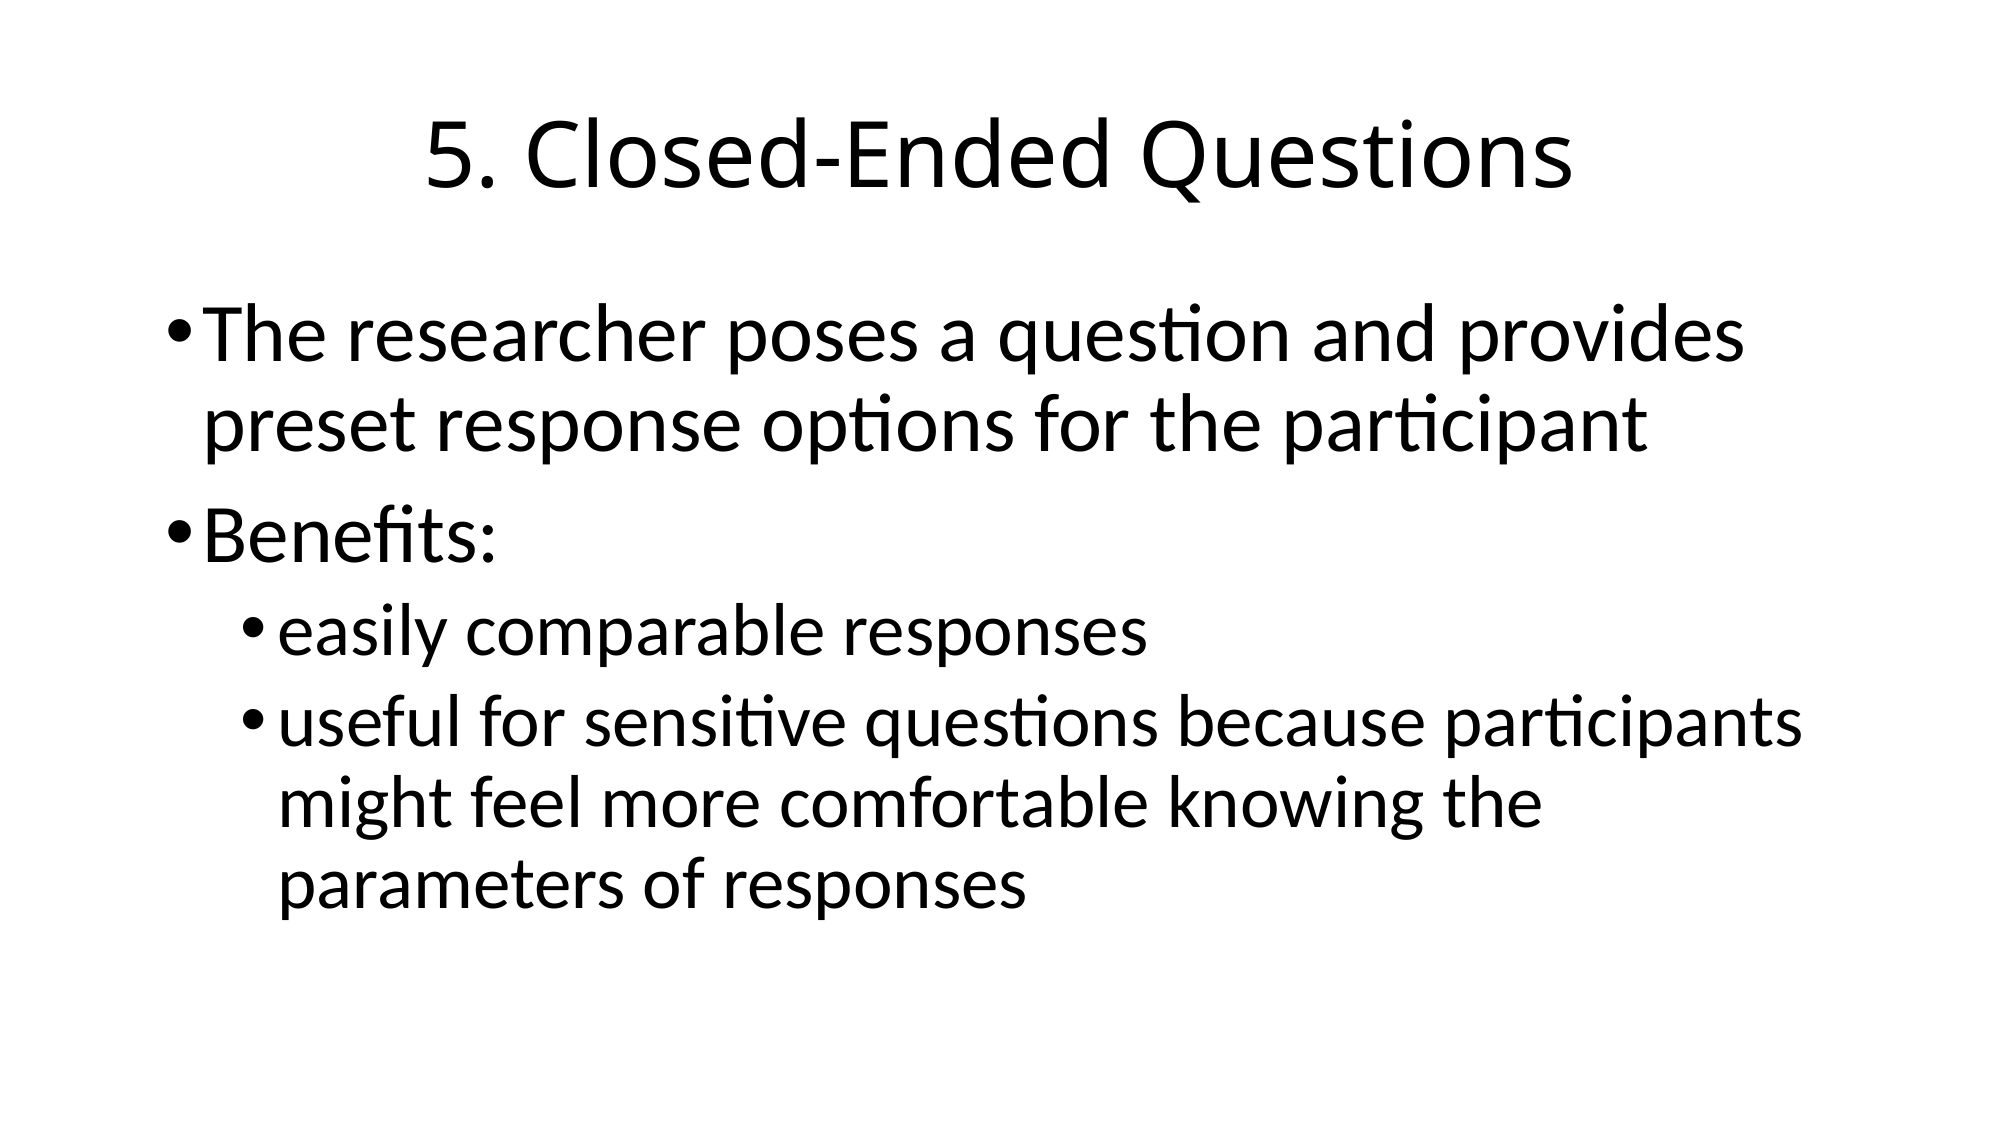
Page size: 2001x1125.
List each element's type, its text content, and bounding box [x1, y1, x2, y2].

list The researcher poses a question and provides preset response options for the participant Benefits: easily comparable responses useful for sensitive questions because participants might feel more comfortable knowing the parameters of responses [150, 282, 1857, 1099]
title 5. Closed-Ended Questions [174, 26, 1825, 282]
